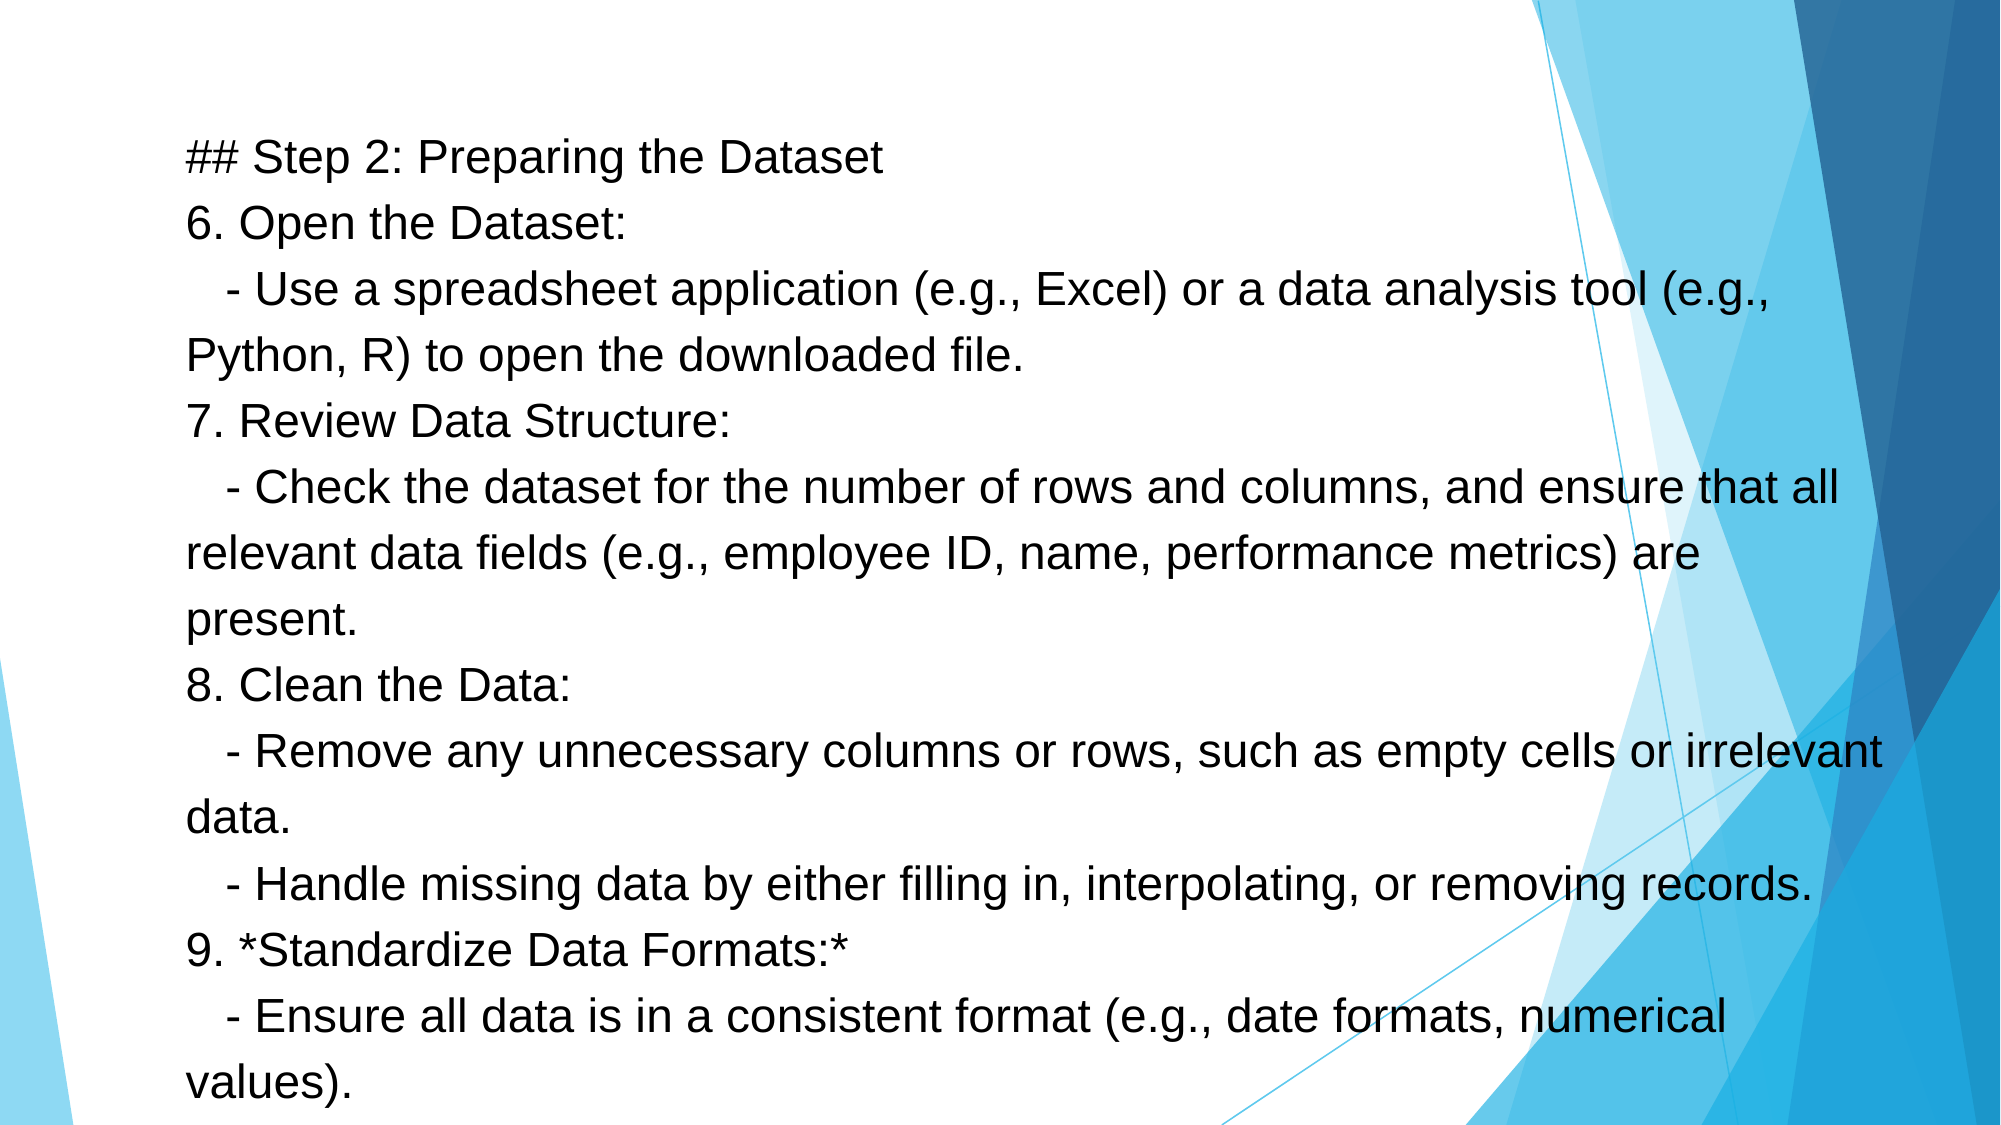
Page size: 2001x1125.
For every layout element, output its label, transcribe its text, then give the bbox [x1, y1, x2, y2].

text_box ## Step 2: Preparing the Dataset 6. Open the Dataset: - Use a spreadsheet application (e.g., Excel) or a data analysis tool (e.g., Python, R) to open the downloaded file. 7. Review Data Structure: - Check the dataset for the number of rows and columns, and ensure that all relevant data fields (e.g., employee ID, name, performance metrics) are present. 8. Clean the Data: - Remove any unnecessary columns or rows, such as empty cells or irrelevant data. - Handle missing data by either filling in, interpolating, or removing records. 9. *Standardize Data Formats:* - Ensure all data is in a consistent format (e.g., date formats, numerical values). 10. Validate Data Integrity: - Cross-check the data for any inconsistencies or errors that might affect analysis. [170, 102, 1902, 1125]
